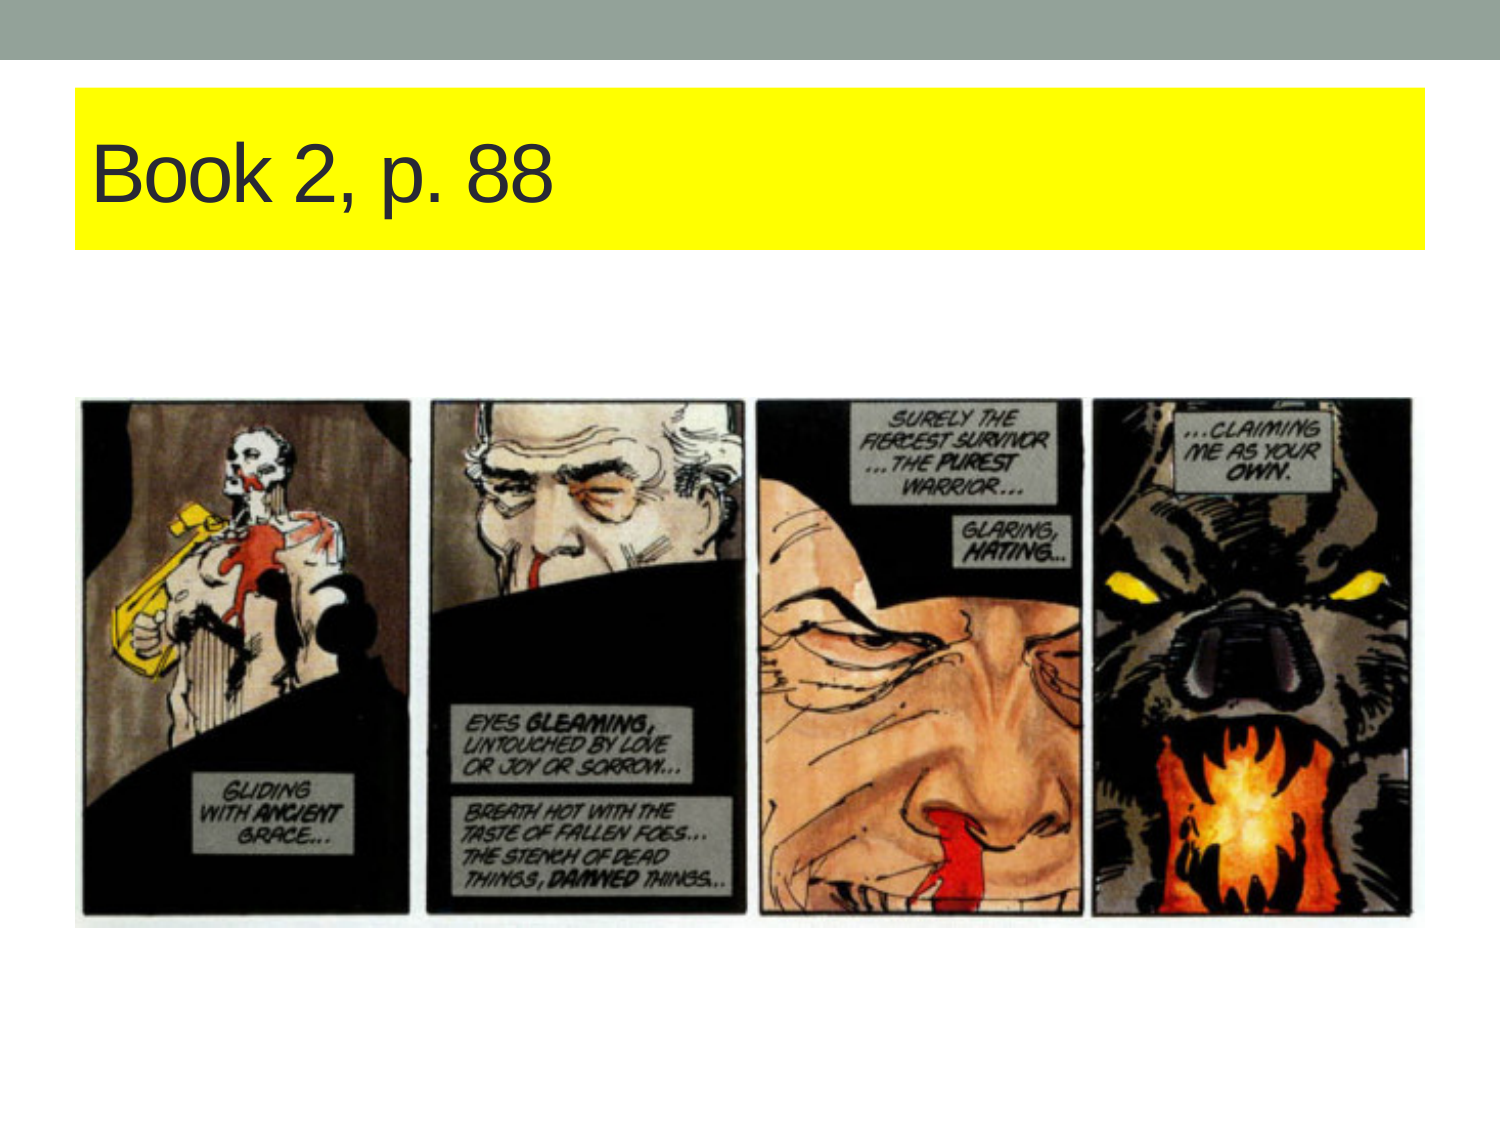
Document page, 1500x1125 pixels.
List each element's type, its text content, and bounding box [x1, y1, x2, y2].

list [74, 262, 1426, 1063]
title Book 2, p. 88 [75, 87, 1425, 250]
